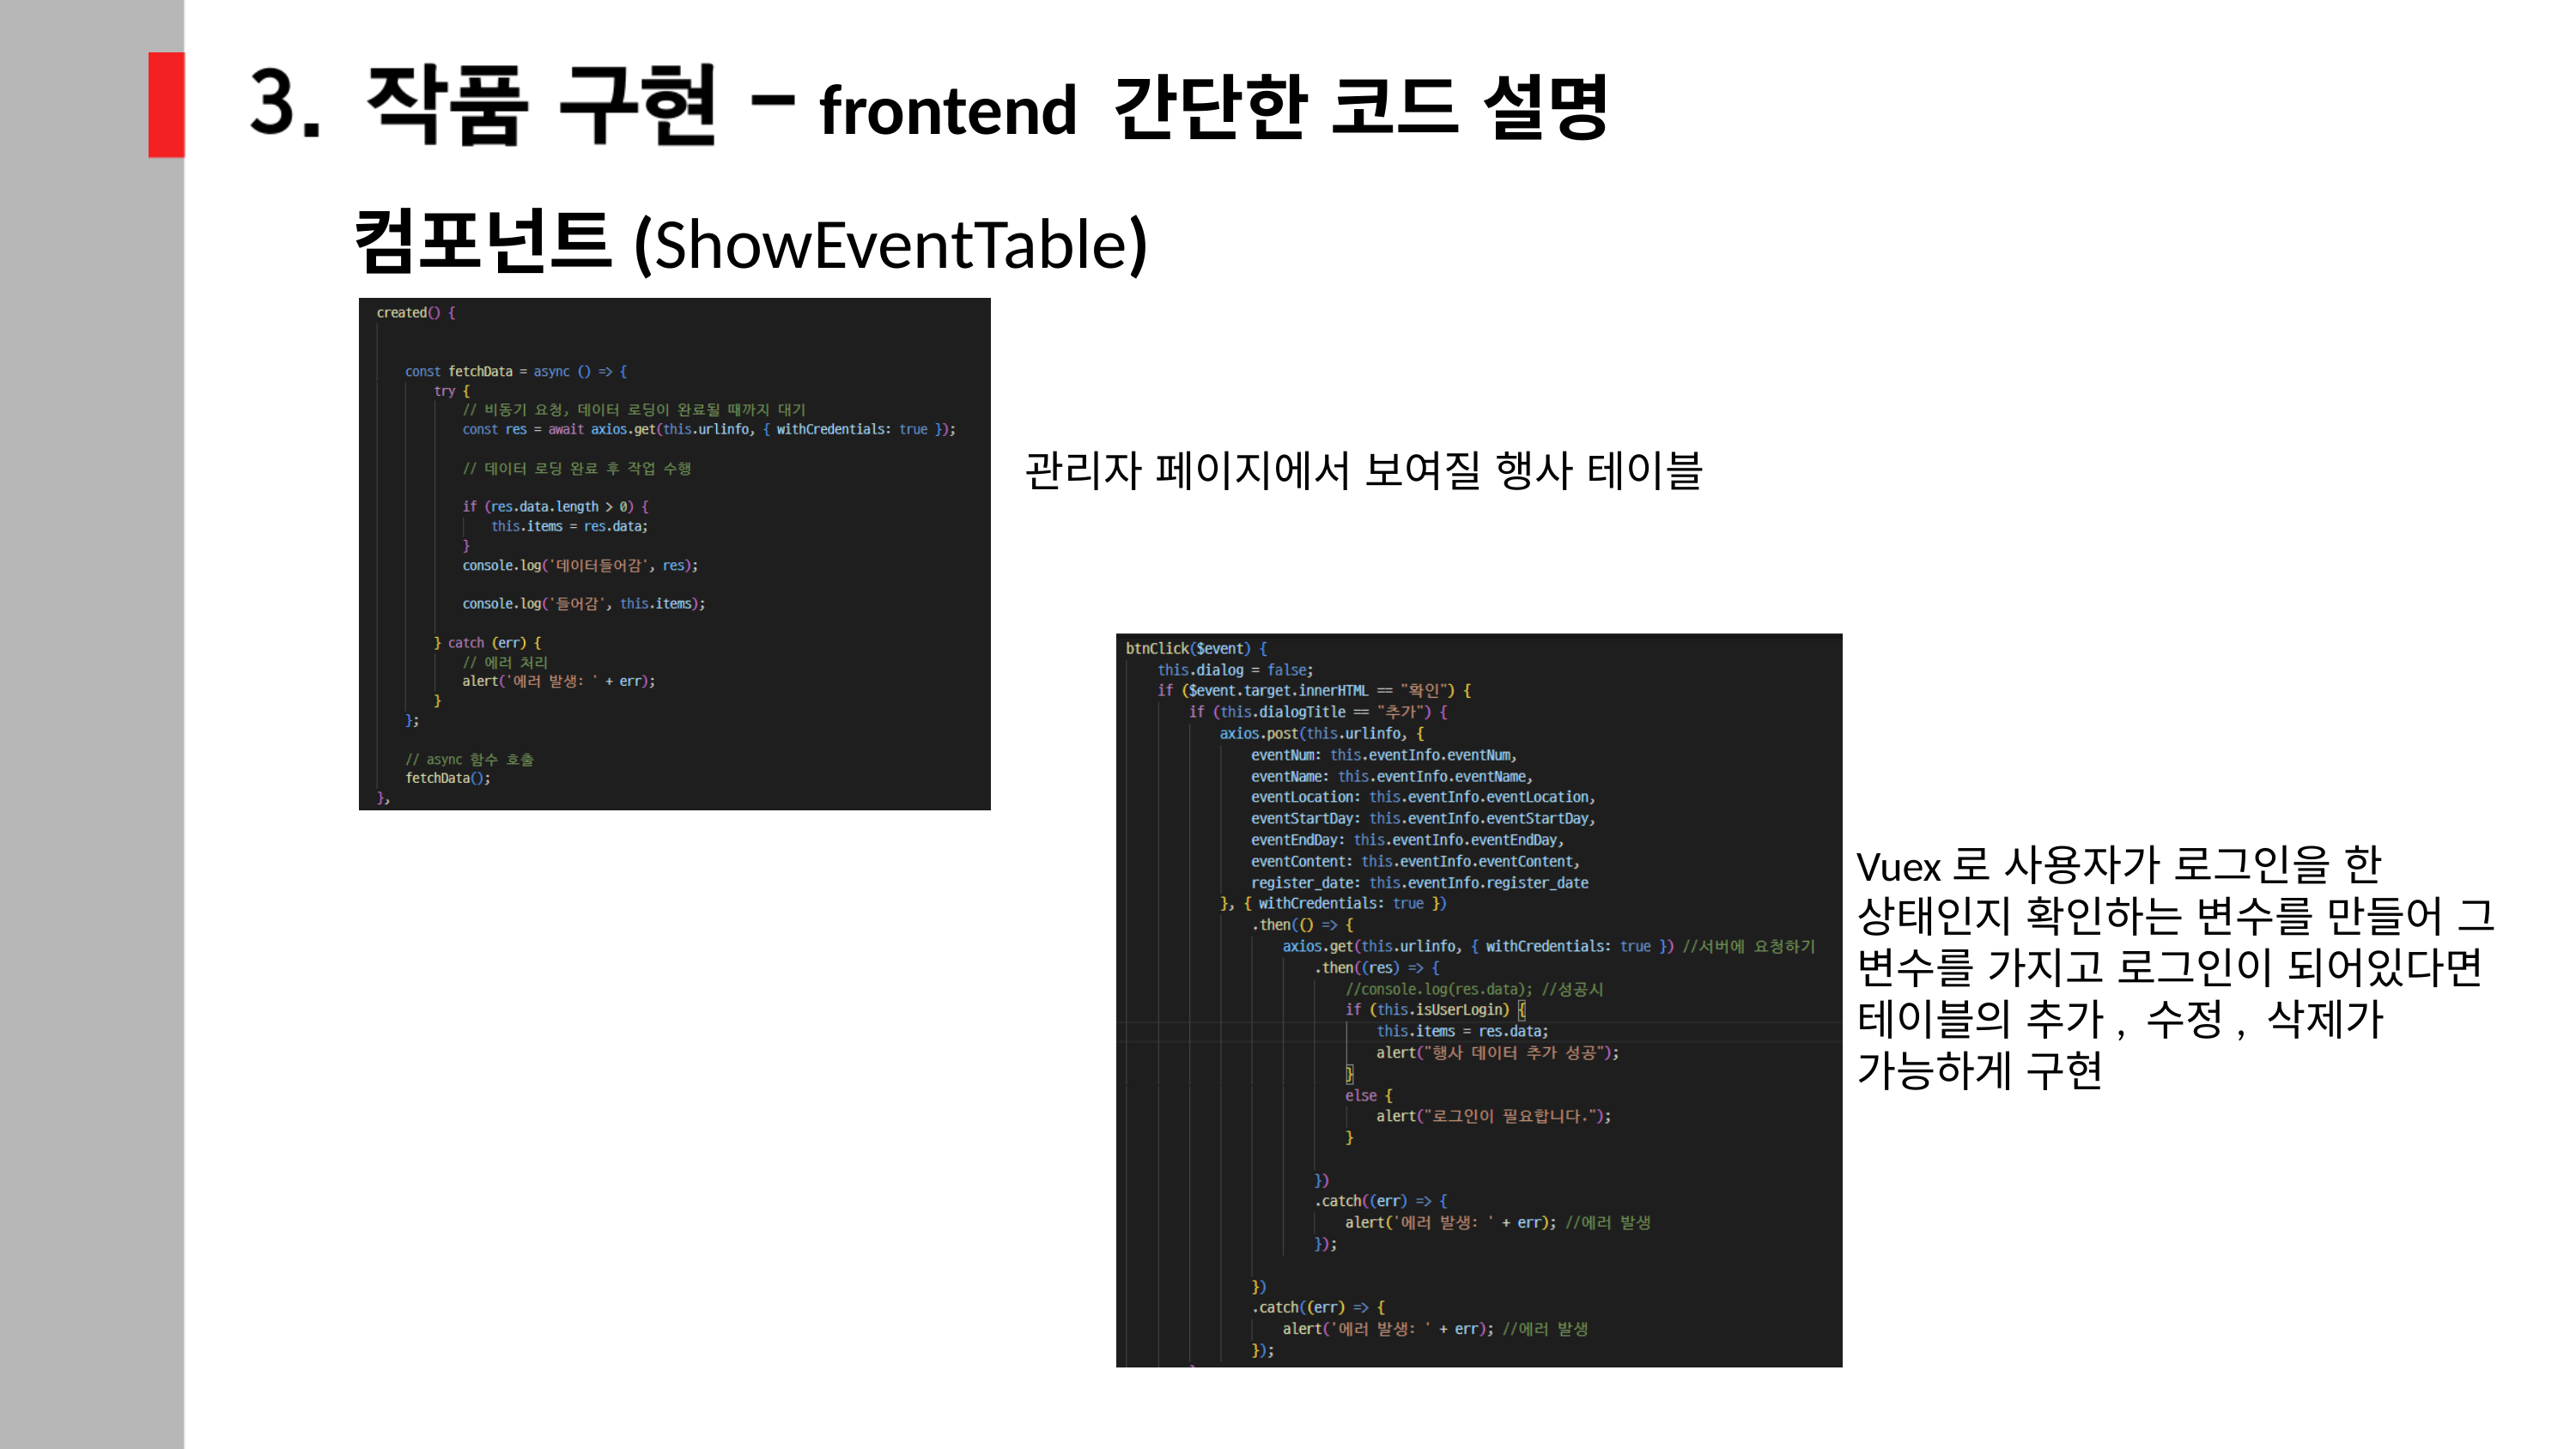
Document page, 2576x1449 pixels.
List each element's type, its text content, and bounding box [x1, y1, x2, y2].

text_box Vuex로 사용자가 로그인을 한 상태인지 확인하는 변수를 만들어 그 변수를 가지고 로그인이 되어있다면 테이블의 추가, 수정, 삭제가 가능하게 구현 [1846, 831, 2532, 1102]
text_box 컴포넌트(ShowEventTable) [337, 175, 1176, 303]
picture [1115, 634, 1843, 1367]
text_box frontend 간단한 코드 설명 [1056, 42, 1643, 169]
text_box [149, 52, 185, 159]
picture [222, 15, 1052, 249]
text_box 관리자 페이지에서 보여질 행사 테이블 [1012, 437, 1947, 502]
picture [359, 298, 991, 810]
text_box Backend 간단한 코드 설명 [1056, 34, 1902, 161]
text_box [0, 0, 186, 1449]
